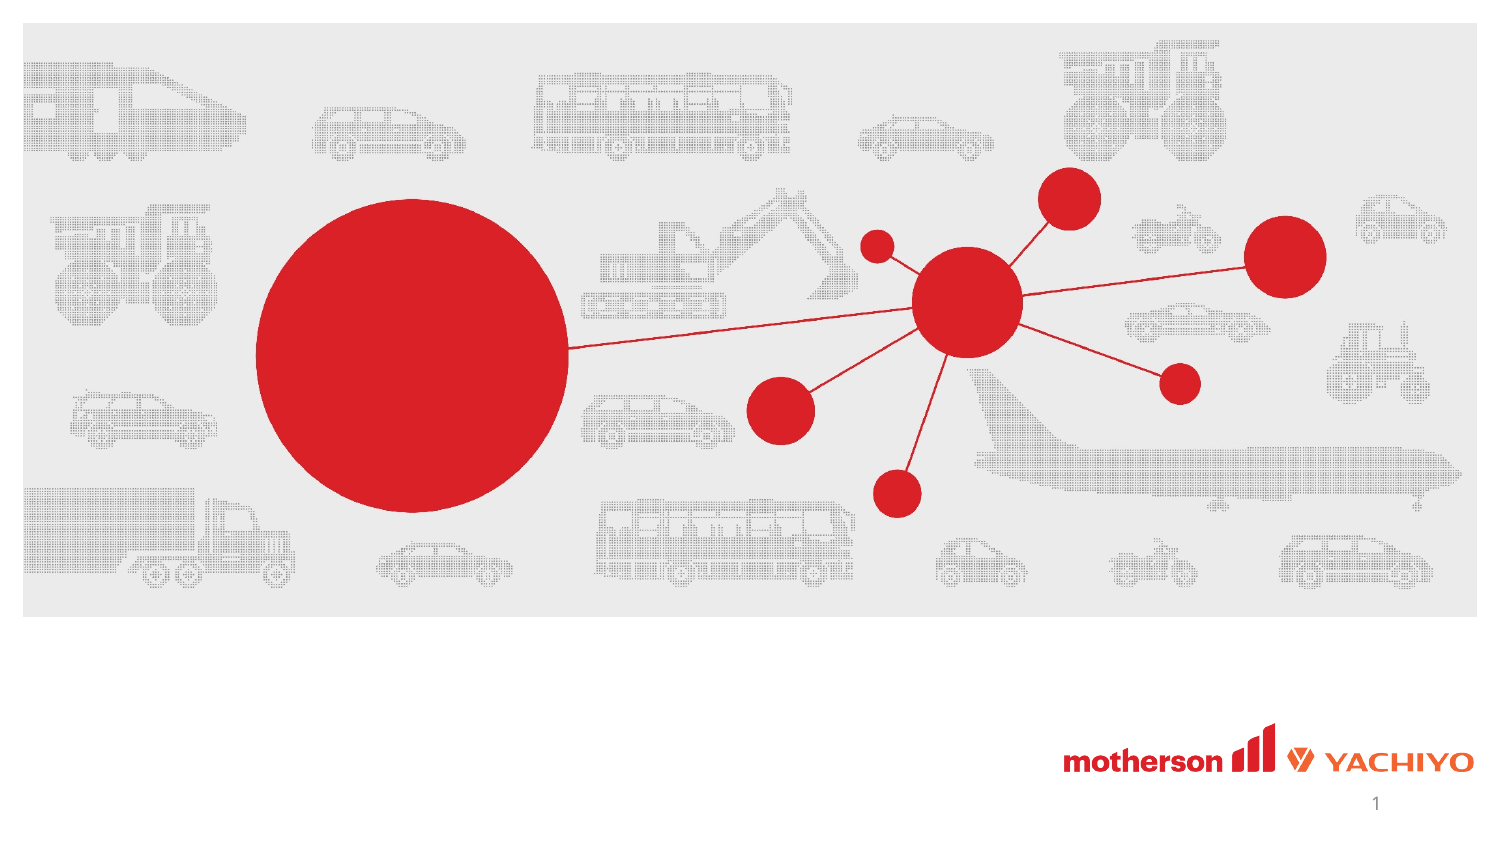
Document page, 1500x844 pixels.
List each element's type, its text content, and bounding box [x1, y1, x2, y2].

picture [23, 23, 1477, 617]
picture [1064, 723, 1474, 772]
slide_number 1 [1059, 782, 1397, 827]
